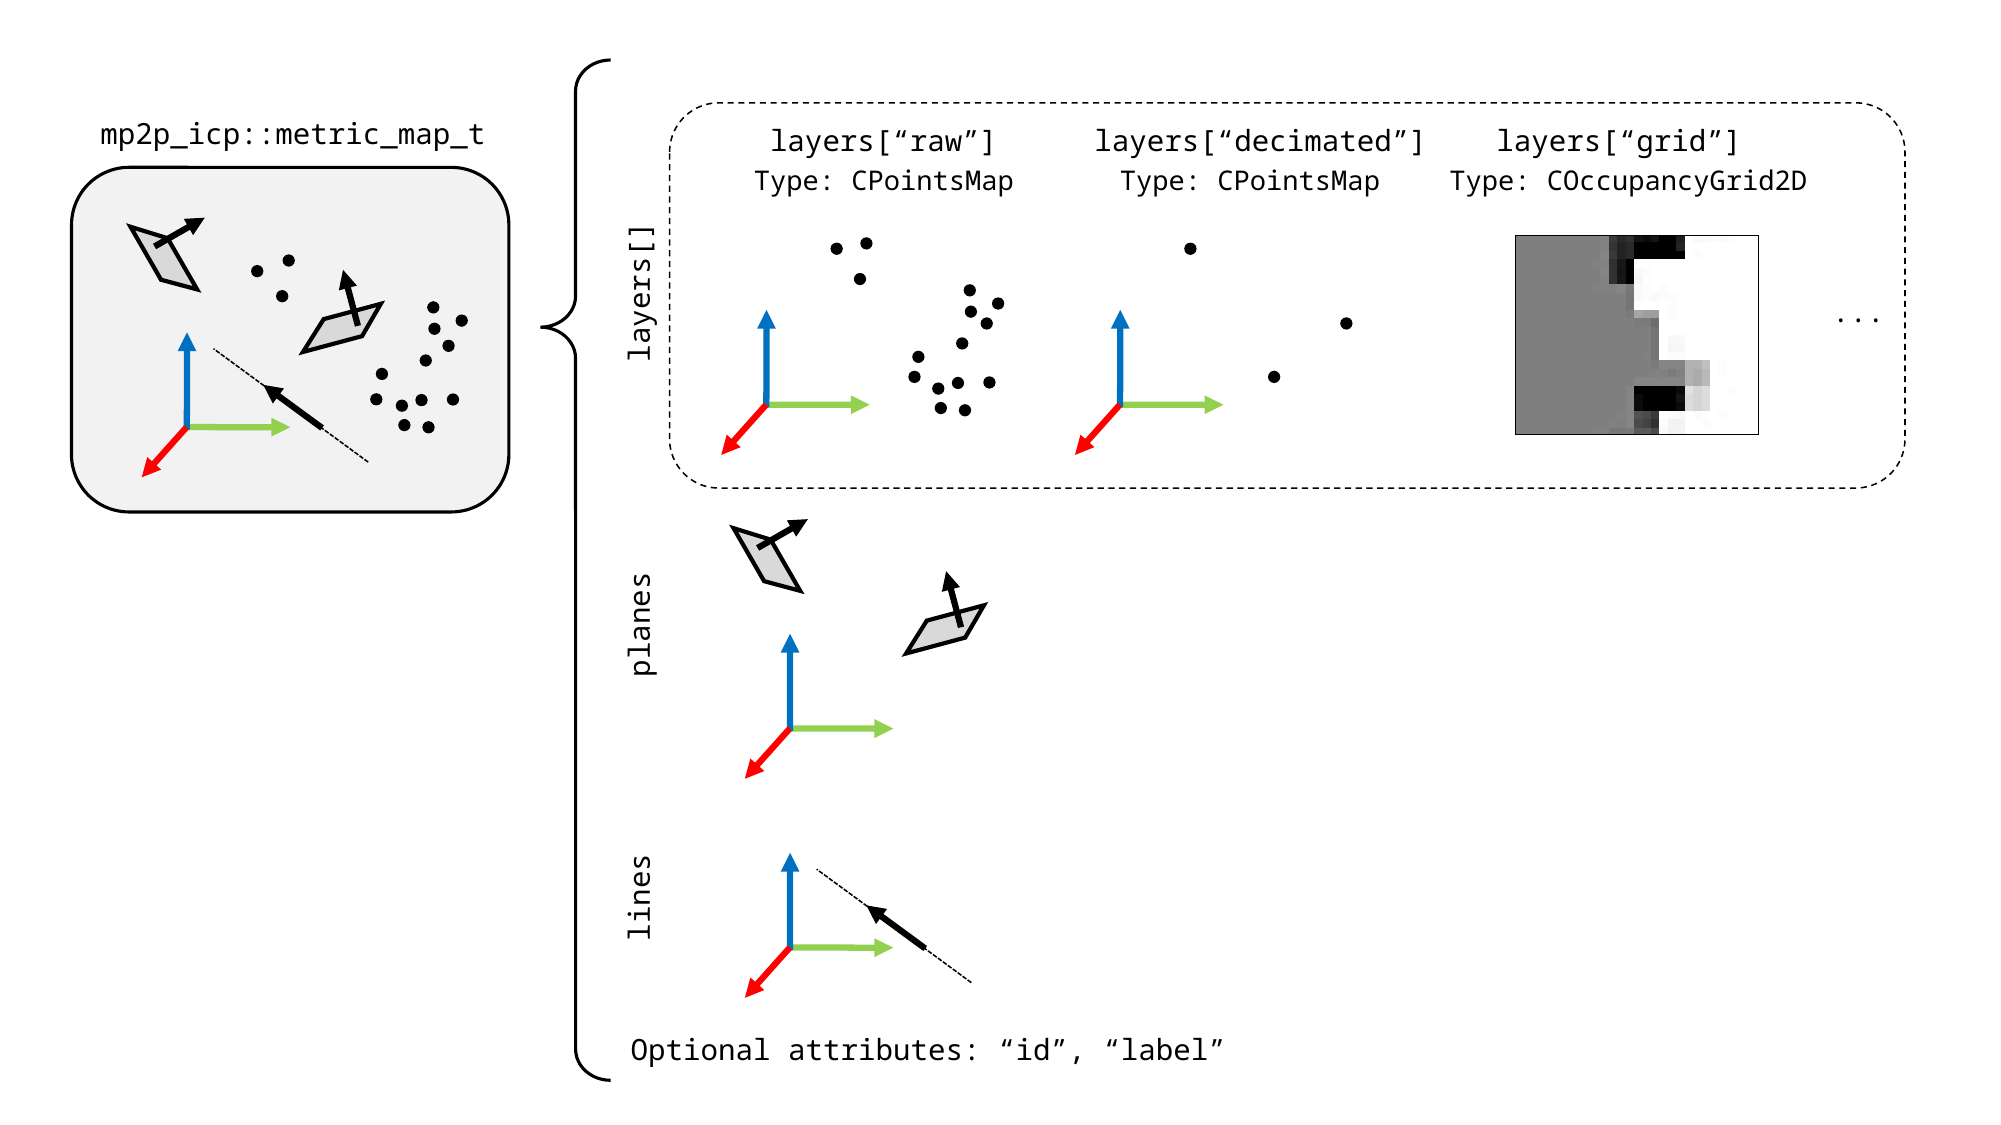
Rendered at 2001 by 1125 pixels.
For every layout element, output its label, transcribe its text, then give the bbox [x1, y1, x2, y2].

text_box [851, 270, 869, 288]
text_box [962, 303, 980, 321]
text_box planes [613, 557, 663, 692]
text_box [898, 928, 972, 984]
text_box [1182, 240, 1199, 258]
text_box layers[“grid”] [1481, 114, 1757, 155]
text_box Type: CPointsMap [738, 155, 1029, 203]
text_box Optional attributes: “id”, “label” [615, 1023, 1241, 1074]
text_box [932, 399, 950, 417]
text_box [961, 282, 979, 299]
text_box [858, 235, 875, 252]
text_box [744, 852, 894, 999]
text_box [130, 213, 455, 478]
text_box [460, 312, 471, 329]
text_box [929, 380, 947, 397]
text_box lines [613, 838, 663, 956]
text_box [69, 165, 511, 515]
text_box [906, 368, 923, 386]
text_box Type: CPointsMap [1105, 155, 1395, 203]
text_box [956, 401, 974, 419]
text_box [989, 295, 1007, 312]
text_box [540, 59, 611, 1082]
picture [1514, 235, 1759, 436]
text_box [744, 662, 894, 780]
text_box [1074, 309, 1224, 456]
text_box layers[] [613, 207, 663, 377]
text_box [721, 309, 870, 456]
text_box [978, 315, 996, 332]
text_box [667, 100, 1908, 491]
text_box Type: COccupancyGrid2D [1434, 155, 1822, 203]
text_box [828, 240, 846, 258]
text_box layers[“raw”] [755, 114, 1013, 155]
text_box mp2p_icp::metric_map_t [85, 108, 501, 158]
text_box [733, 514, 992, 654]
text_box [953, 335, 971, 352]
text_box [910, 348, 927, 366]
text_box [1338, 315, 1355, 332]
text_box [949, 374, 967, 392]
text_box ... [1817, 285, 1900, 336]
text_box layers[“decimated”] [1079, 114, 1442, 165]
text_box [1265, 368, 1283, 386]
text_box [981, 374, 998, 391]
